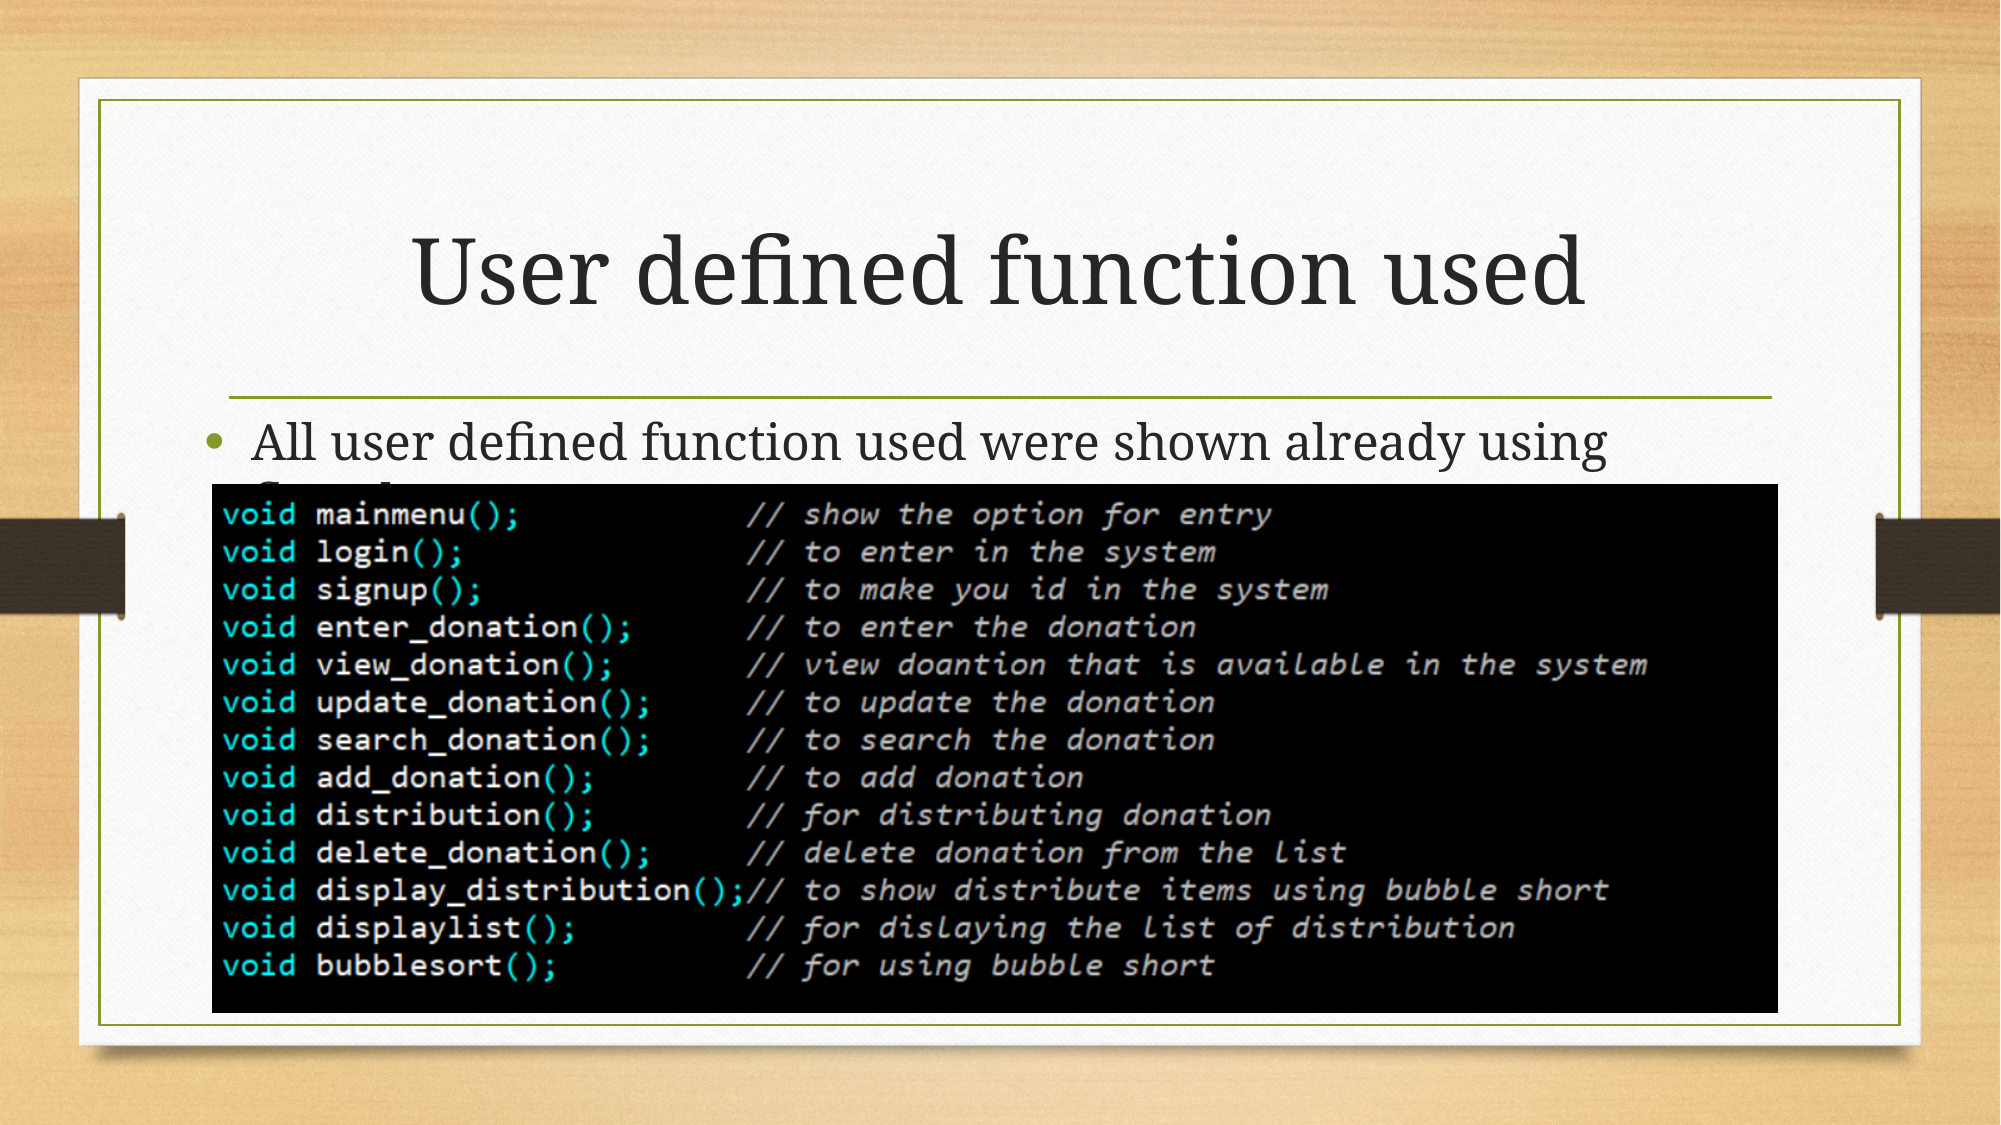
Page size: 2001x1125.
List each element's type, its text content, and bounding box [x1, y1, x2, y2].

title User defined function used [212, 161, 1788, 375]
list All user defined function used were shown already using flowchart. [189, 403, 1833, 867]
picture [0, 0, 2001, 1125]
